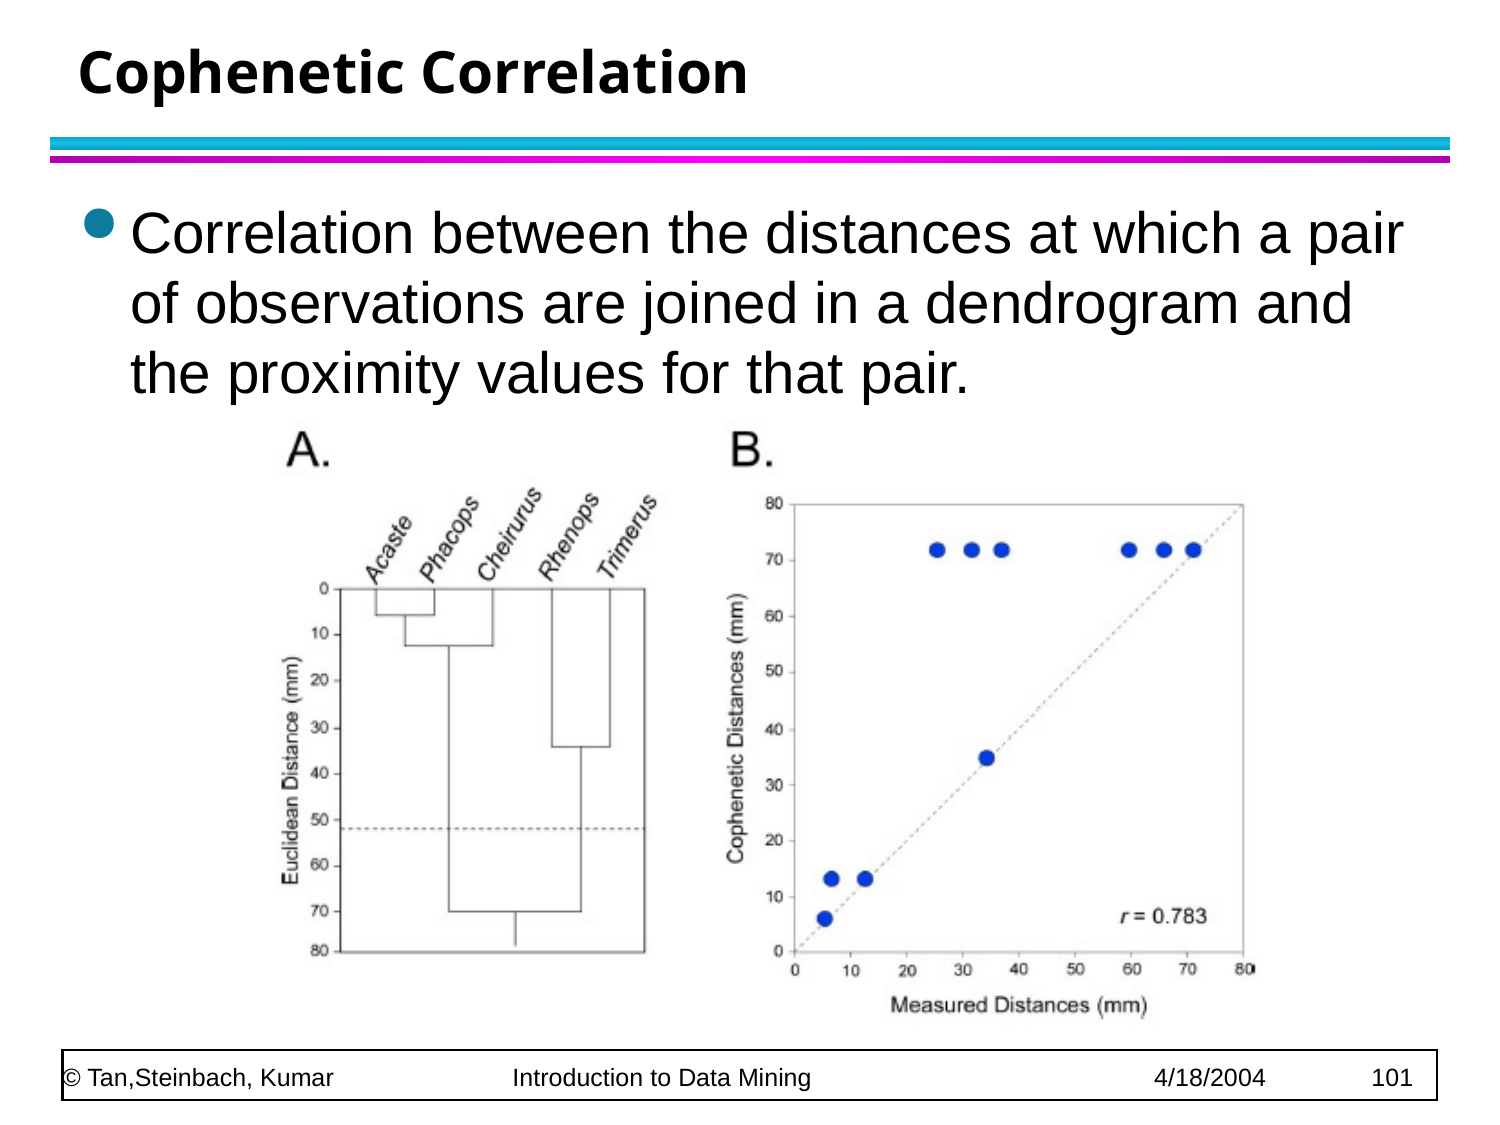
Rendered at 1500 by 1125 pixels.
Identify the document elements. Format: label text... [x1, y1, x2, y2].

picture [262, 419, 1288, 1026]
list Correlation between the distances at which a pair of observations are joined in a dendrogram and the proximity values for that pair. [66, 186, 1433, 1038]
title Cophenetic Correlation [61, 24, 1422, 113]
